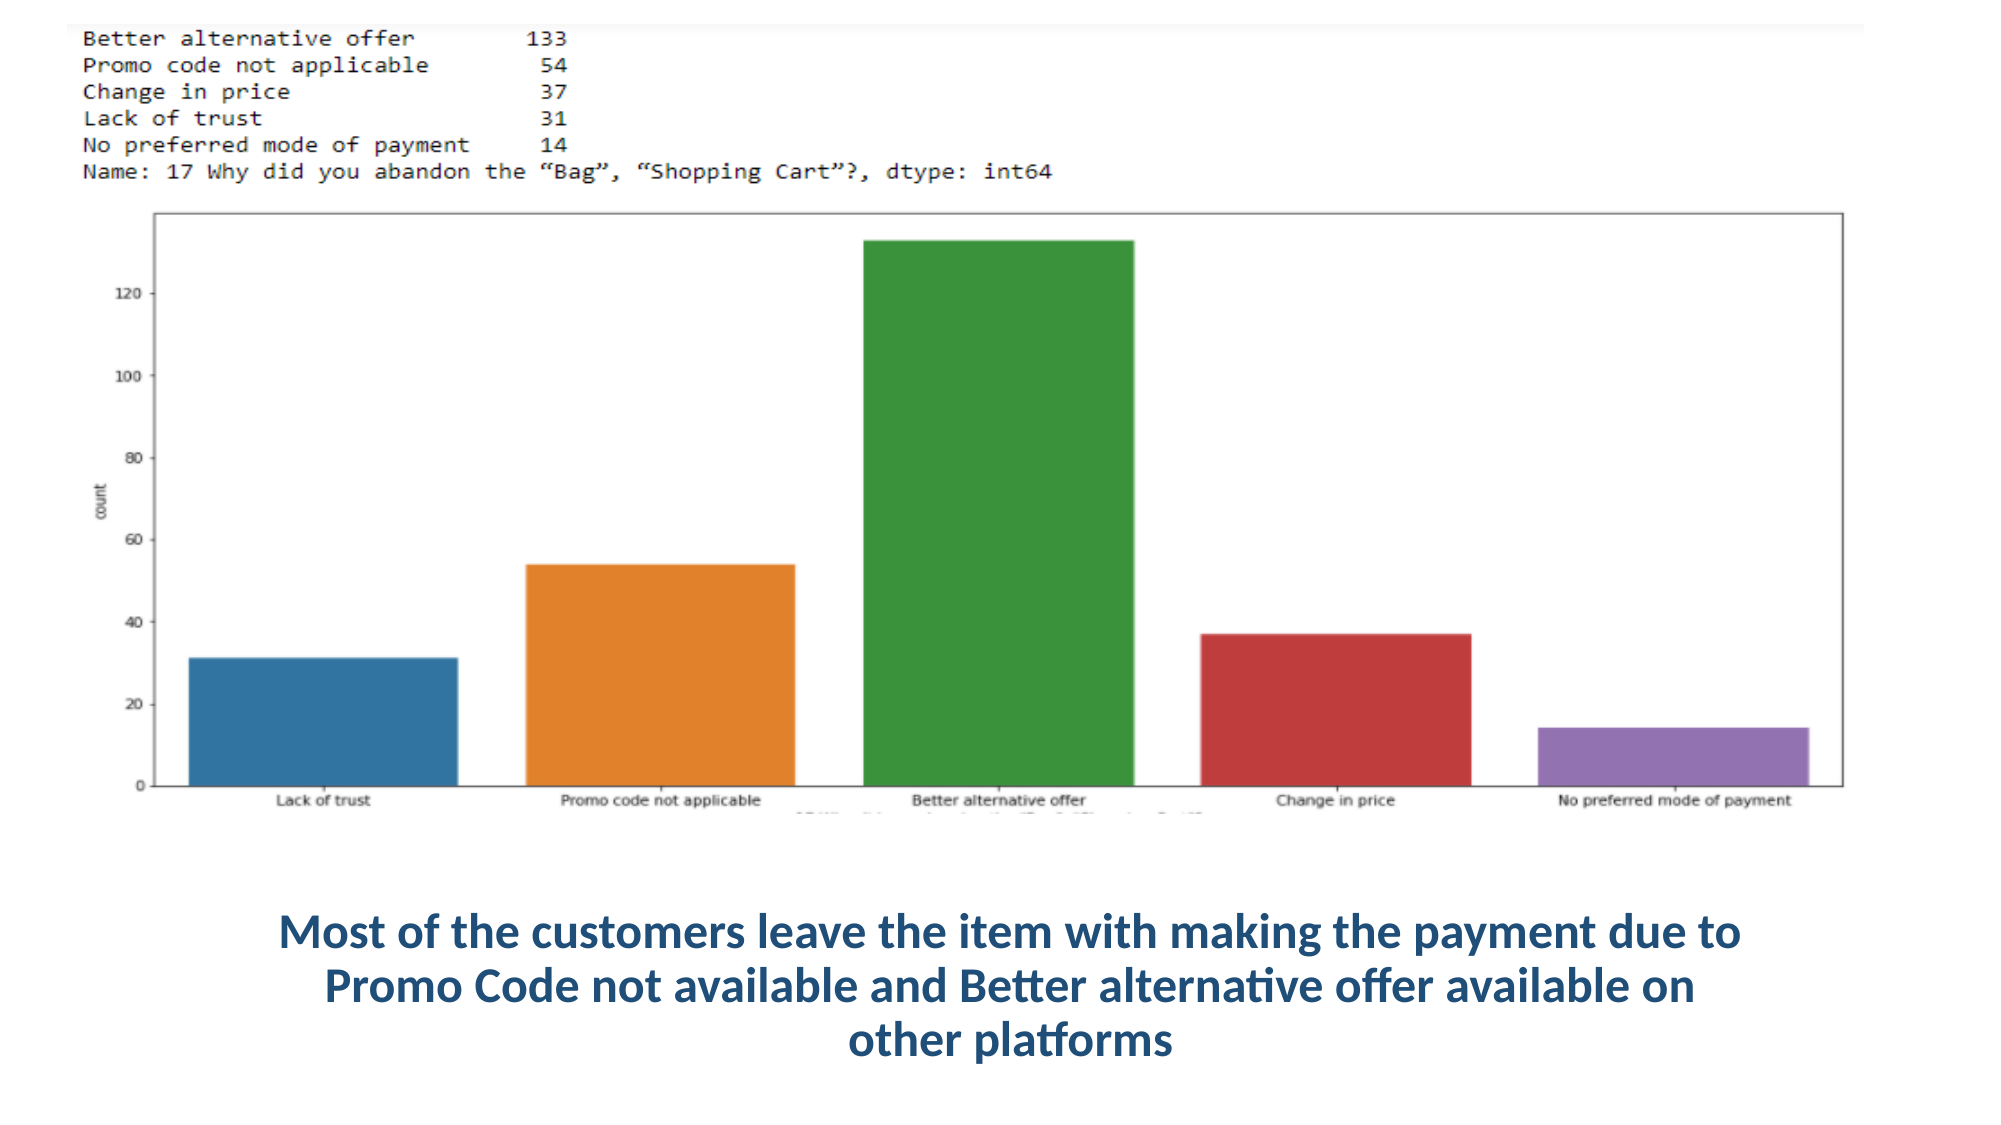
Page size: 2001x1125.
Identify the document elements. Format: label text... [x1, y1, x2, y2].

subtitle Most of the customers leave the item with making the payment due to Promo Code not available and Better alternative offer available on other platforms [260, 897, 1761, 1125]
picture [67, 24, 1864, 814]
